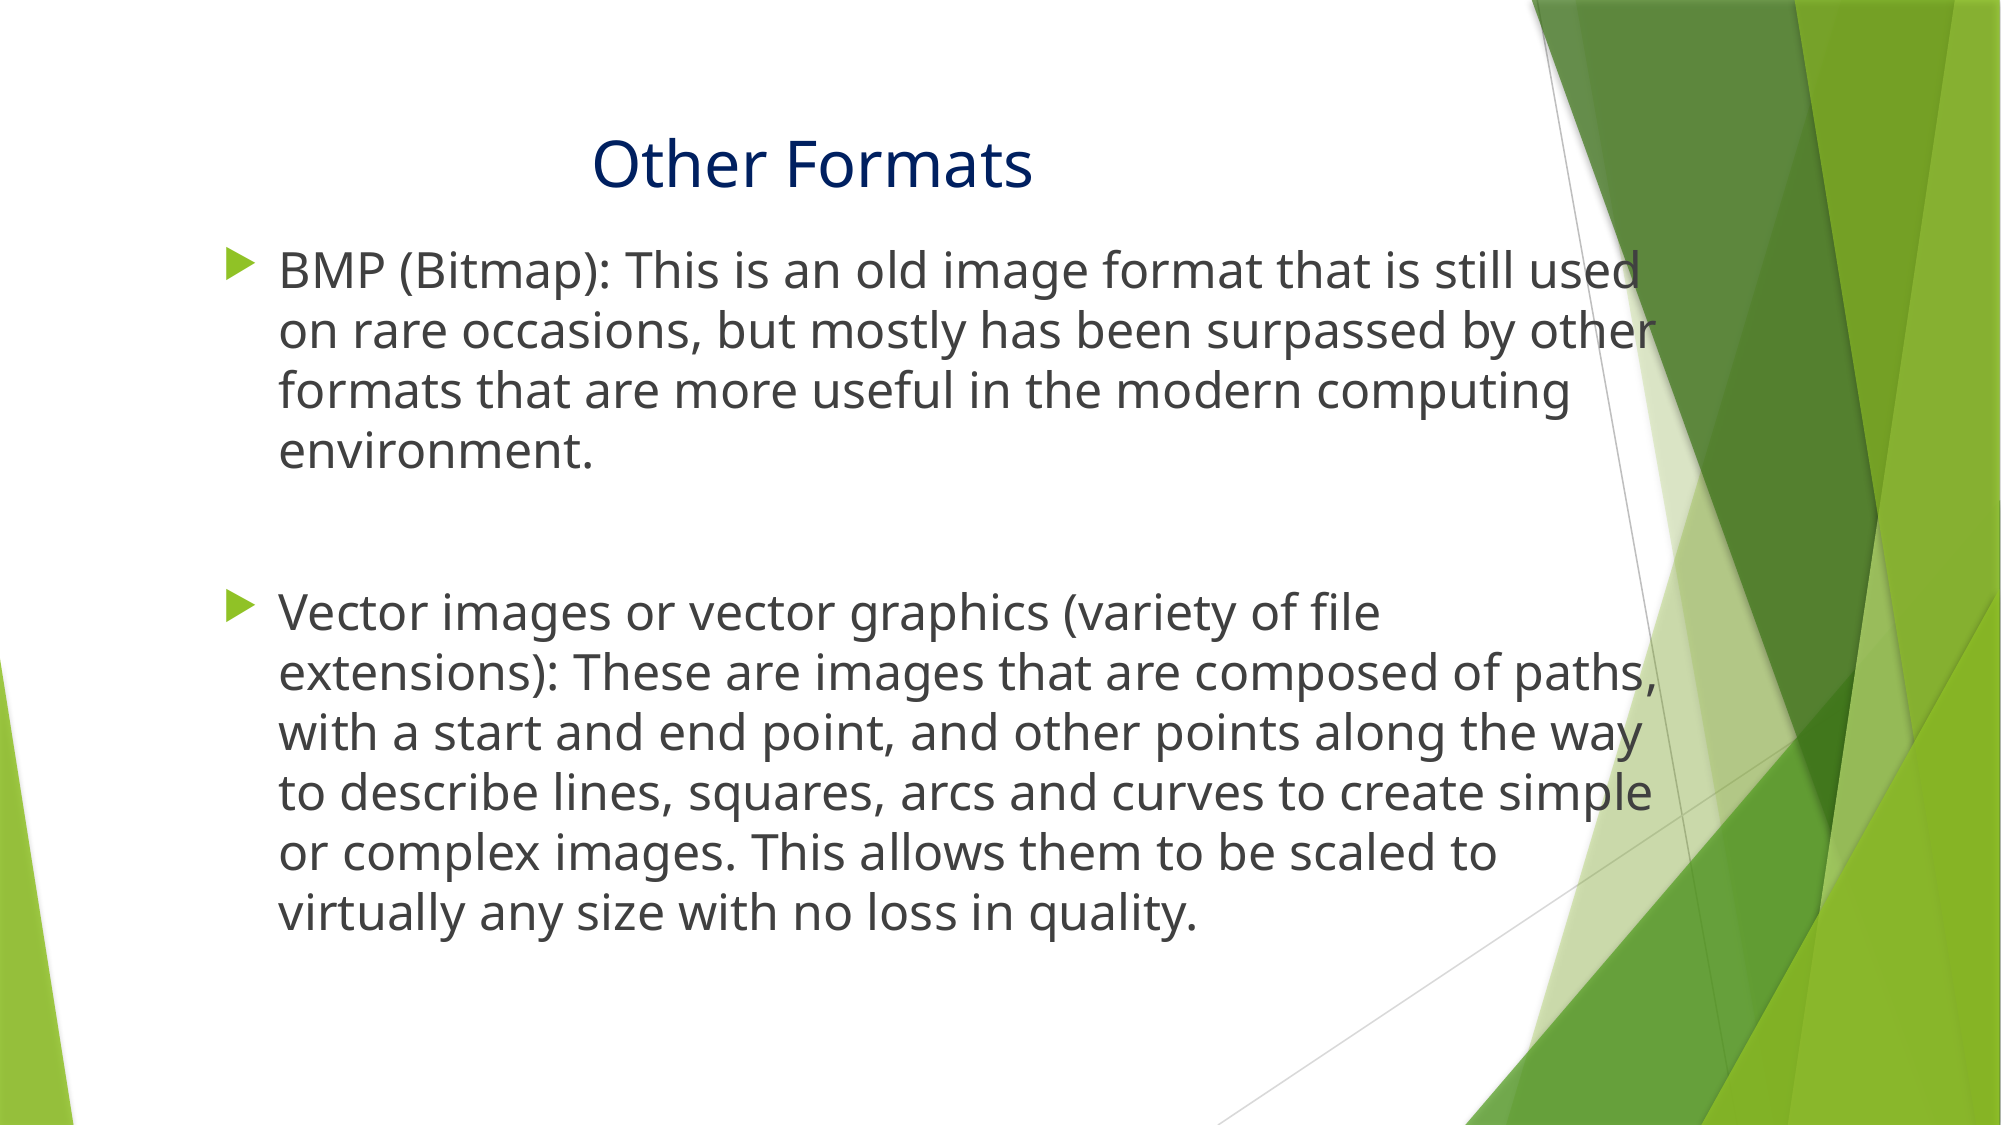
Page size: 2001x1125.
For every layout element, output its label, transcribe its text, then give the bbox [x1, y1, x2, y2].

title Other Formats [324, 115, 1675, 208]
list BMP (Bitmap): This is an old image format that is still used on rare occasions, but mostly has been surpassed by other formats that are more useful in the modern computing environment. Vector images or vector graphics (variety of file extensions): These are images that are composed of paths, with a start and end point, and other points along the way to describe lines, squares, arcs and curves to create simple or complex images. This allows them to be scaled to virtually any size with no loss in quality. [207, 231, 1675, 1038]
